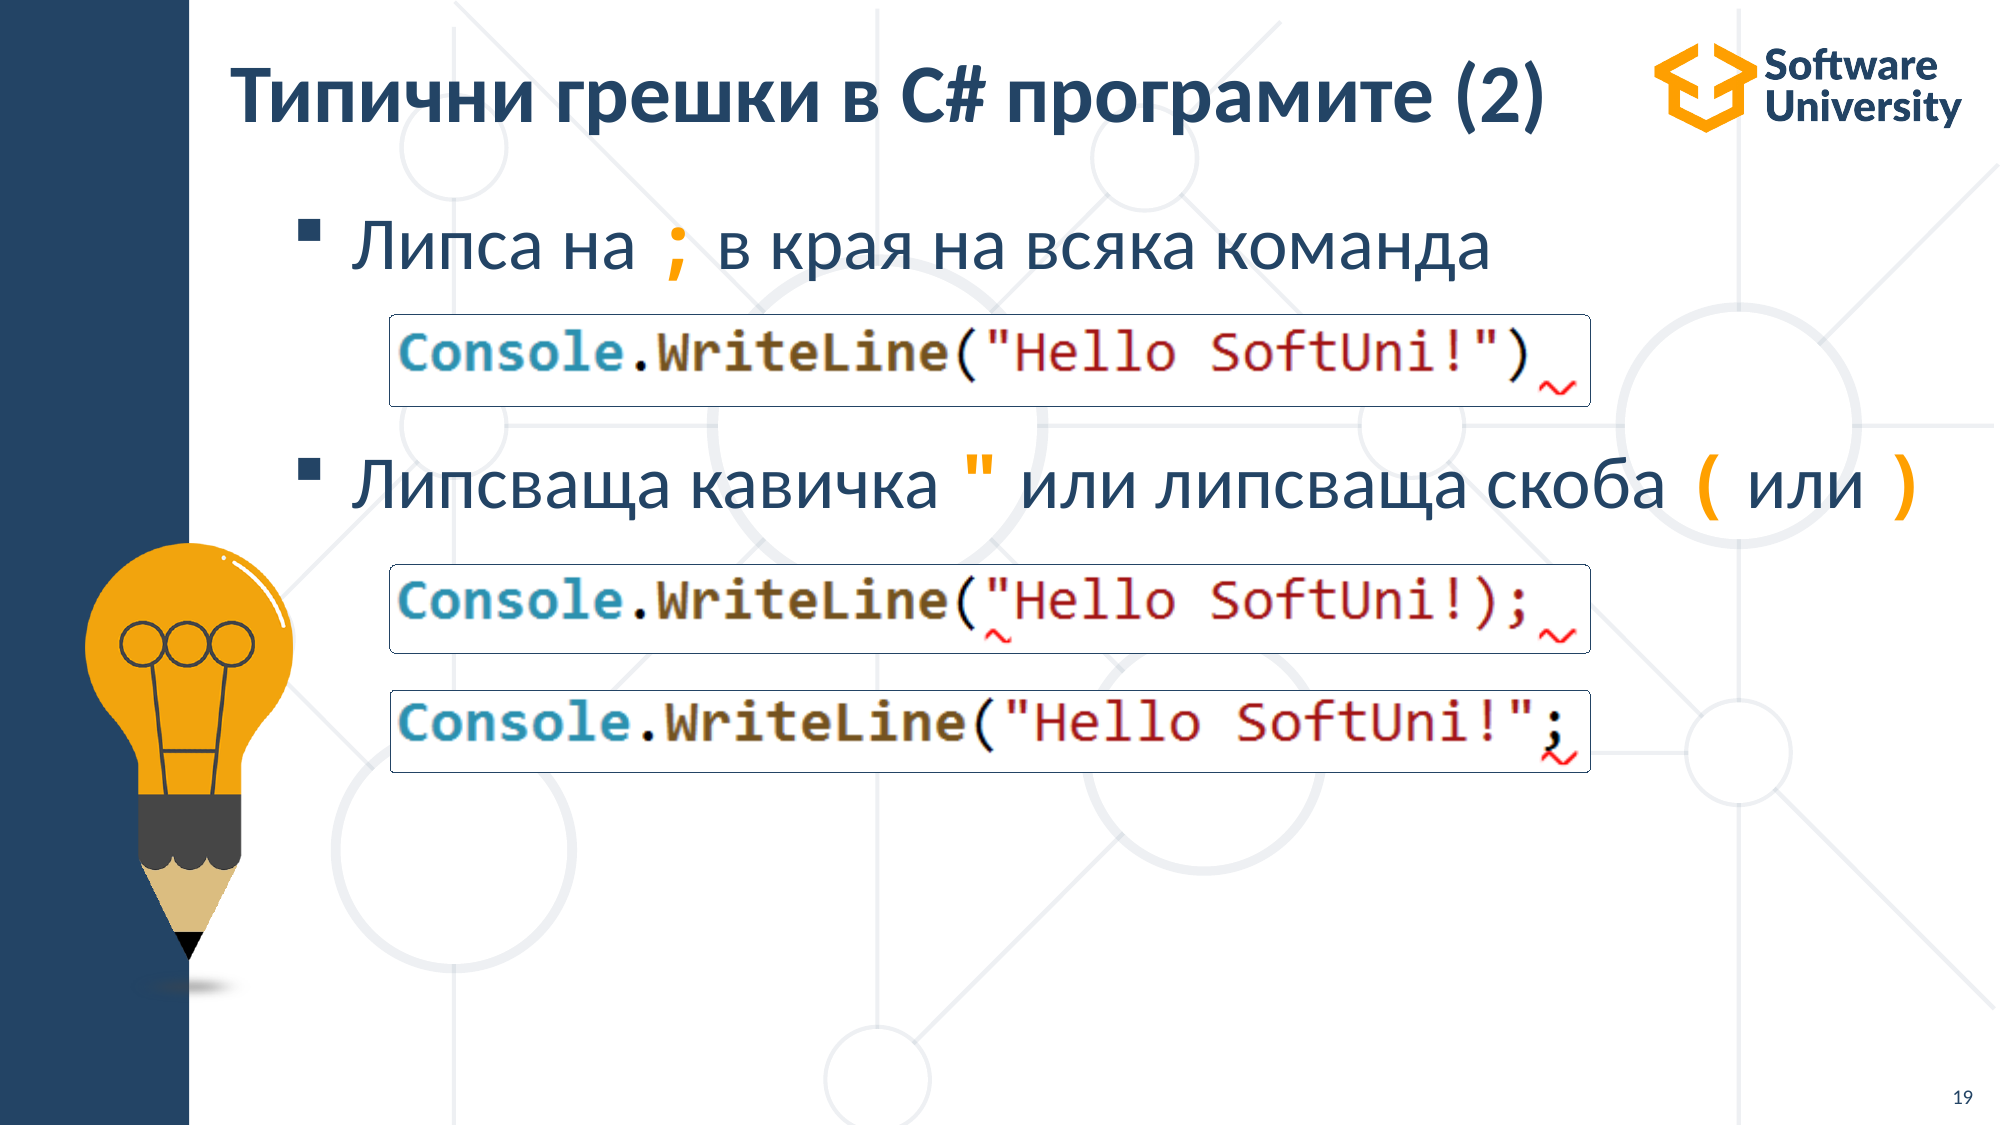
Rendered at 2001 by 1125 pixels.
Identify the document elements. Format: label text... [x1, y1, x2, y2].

list Липса на ; в края на всяка команда Липсваща кавичка " или липсваща скоба ( или ) [274, 183, 1968, 1094]
text_box 19 [1927, 1067, 1989, 1117]
picture [1641, 31, 1973, 145]
picture [389, 689, 1591, 773]
title Типични грешки в C# програмите (2) [212, 16, 1628, 162]
picture [85, 543, 274, 1003]
picture [389, 564, 1591, 654]
picture [388, 314, 1591, 408]
